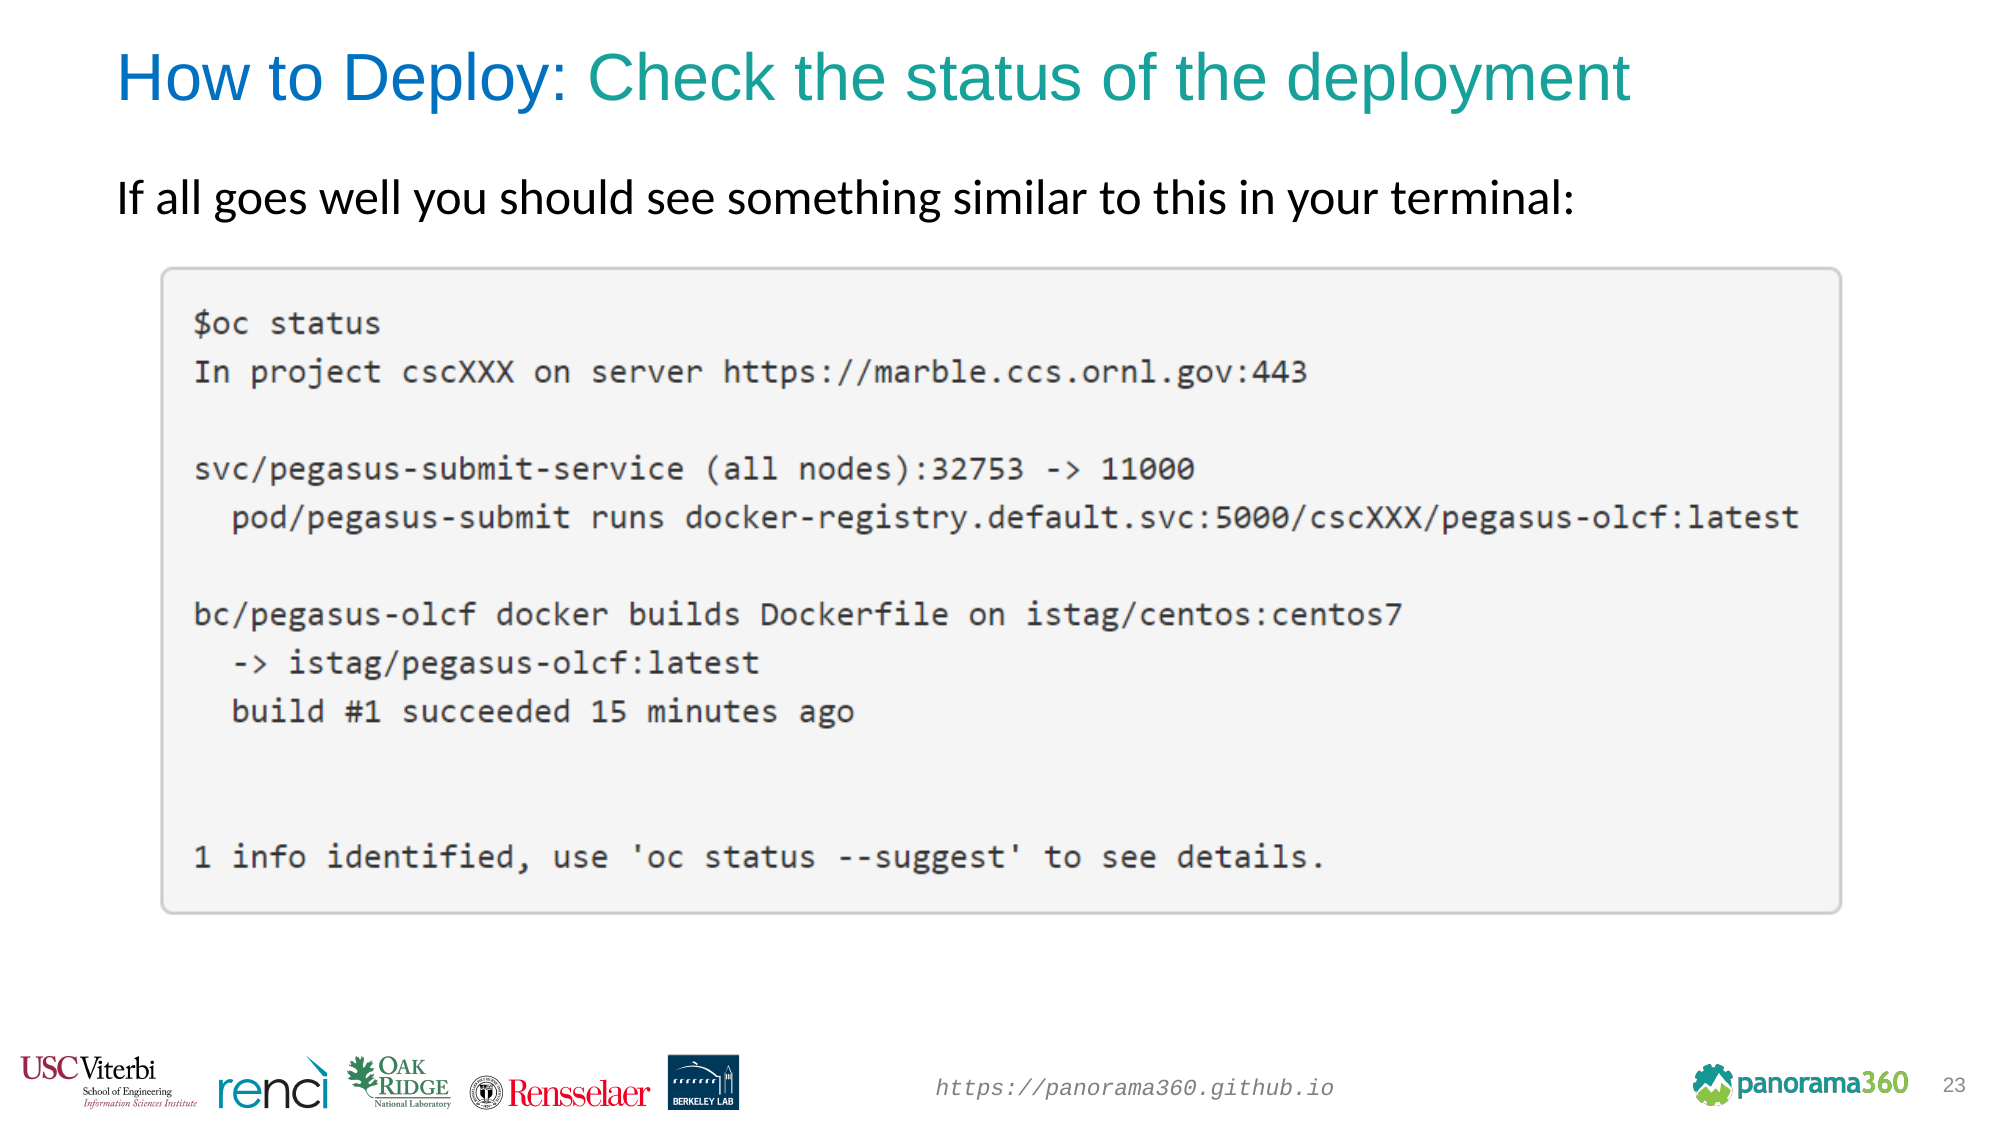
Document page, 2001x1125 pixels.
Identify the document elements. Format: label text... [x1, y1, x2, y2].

text_box How to Deploy: Check the status of the deployment [101, 1, 1978, 158]
text_box If all goes well you should see something similar to this in your terminal: [101, 157, 1899, 232]
picture [145, 253, 1855, 926]
picture [17, 1054, 198, 1110]
picture [345, 1054, 453, 1110]
slide_number 23 [1530, 1053, 1981, 1114]
picture [469, 1075, 651, 1110]
